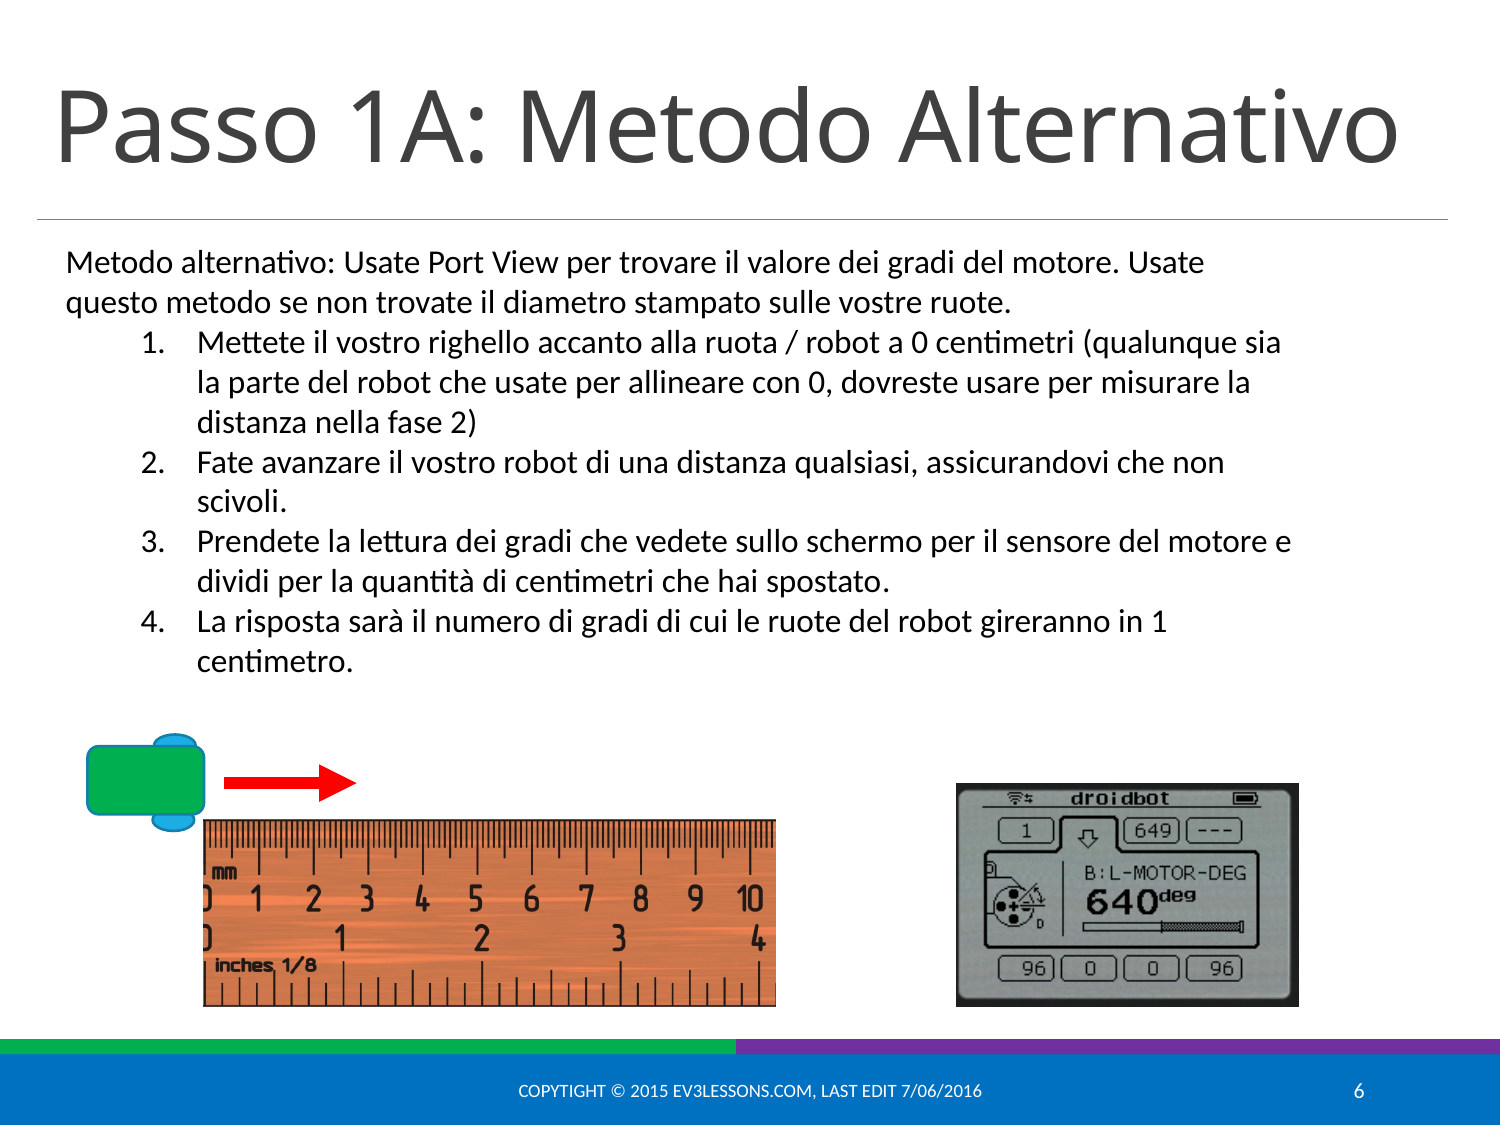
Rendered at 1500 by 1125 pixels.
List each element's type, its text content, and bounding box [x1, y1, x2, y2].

text_box Metodo alternativo: Usate Port View per trovare il valore dei gradi del motore. Usate questo metodo se non trovate il diametro stampato sulle vostre ruote. Mettete il vostro righello accanto alla ruota / robot a 0 centimetri (qualunque sia la parte del robot che usate per allineare con 0, dovreste usare per misurare la distanza nella fase 2) Fate avanzare il vostro robot di una distanza qualsiasi, assicurandovi che non scivoli. Prendete la lettura dei gradi che vedete sullo schermo per il sensore del motore e dividi per la quantità di centimetri che hai spostato. La risposta sarà il numero di gradi di cui le ruote del robot gireranno in 1 centimetro. [50, 232, 1321, 687]
text_box [151, 816, 196, 833]
picture [203, 819, 777, 1008]
text_box [153, 733, 197, 745]
slide_number 6 [1218, 1059, 1380, 1120]
text_box [86, 744, 206, 816]
picture [956, 782, 1300, 1008]
footer Copytight © 2015 EV3Lessons.com, Last edit 7/06/2016 [453, 1059, 1047, 1120]
title Passo 1A: Metodo Alternativo [37, 47, 1448, 191]
